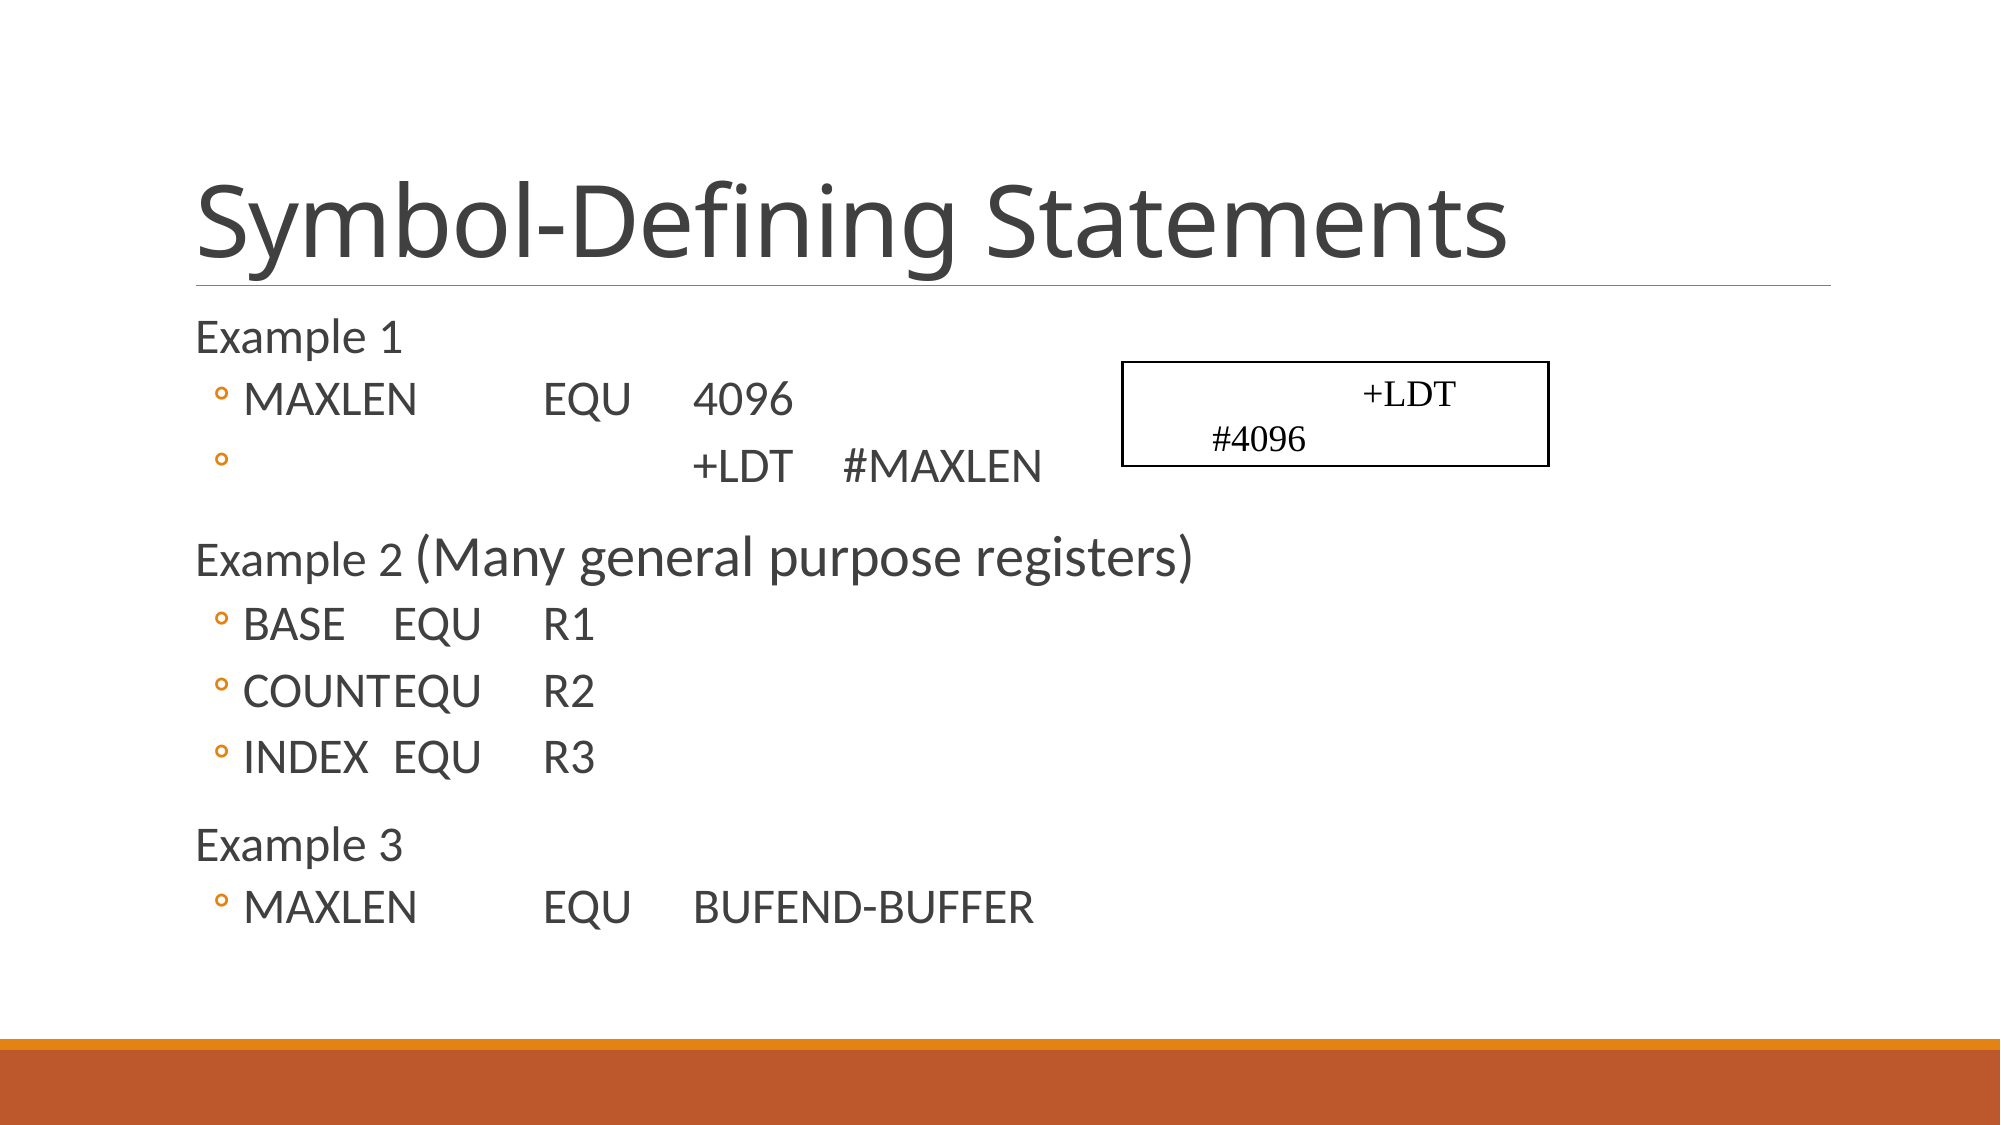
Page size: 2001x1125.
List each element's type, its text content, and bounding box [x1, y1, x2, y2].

title Symbol-Defining Statements [180, 47, 1830, 285]
list Example 1 MAXLEN EQU 4096 +LDT #MAXLEN Example 2 (Many general purpose registers) BASE EQU R1 COUNT EQU R2 INDEX EQU R3 Example 3 MAXLEN EQU BUFEND-BUFFER [180, 302, 1830, 963]
text_box +LDT #4096 [1122, 361, 1549, 467]
